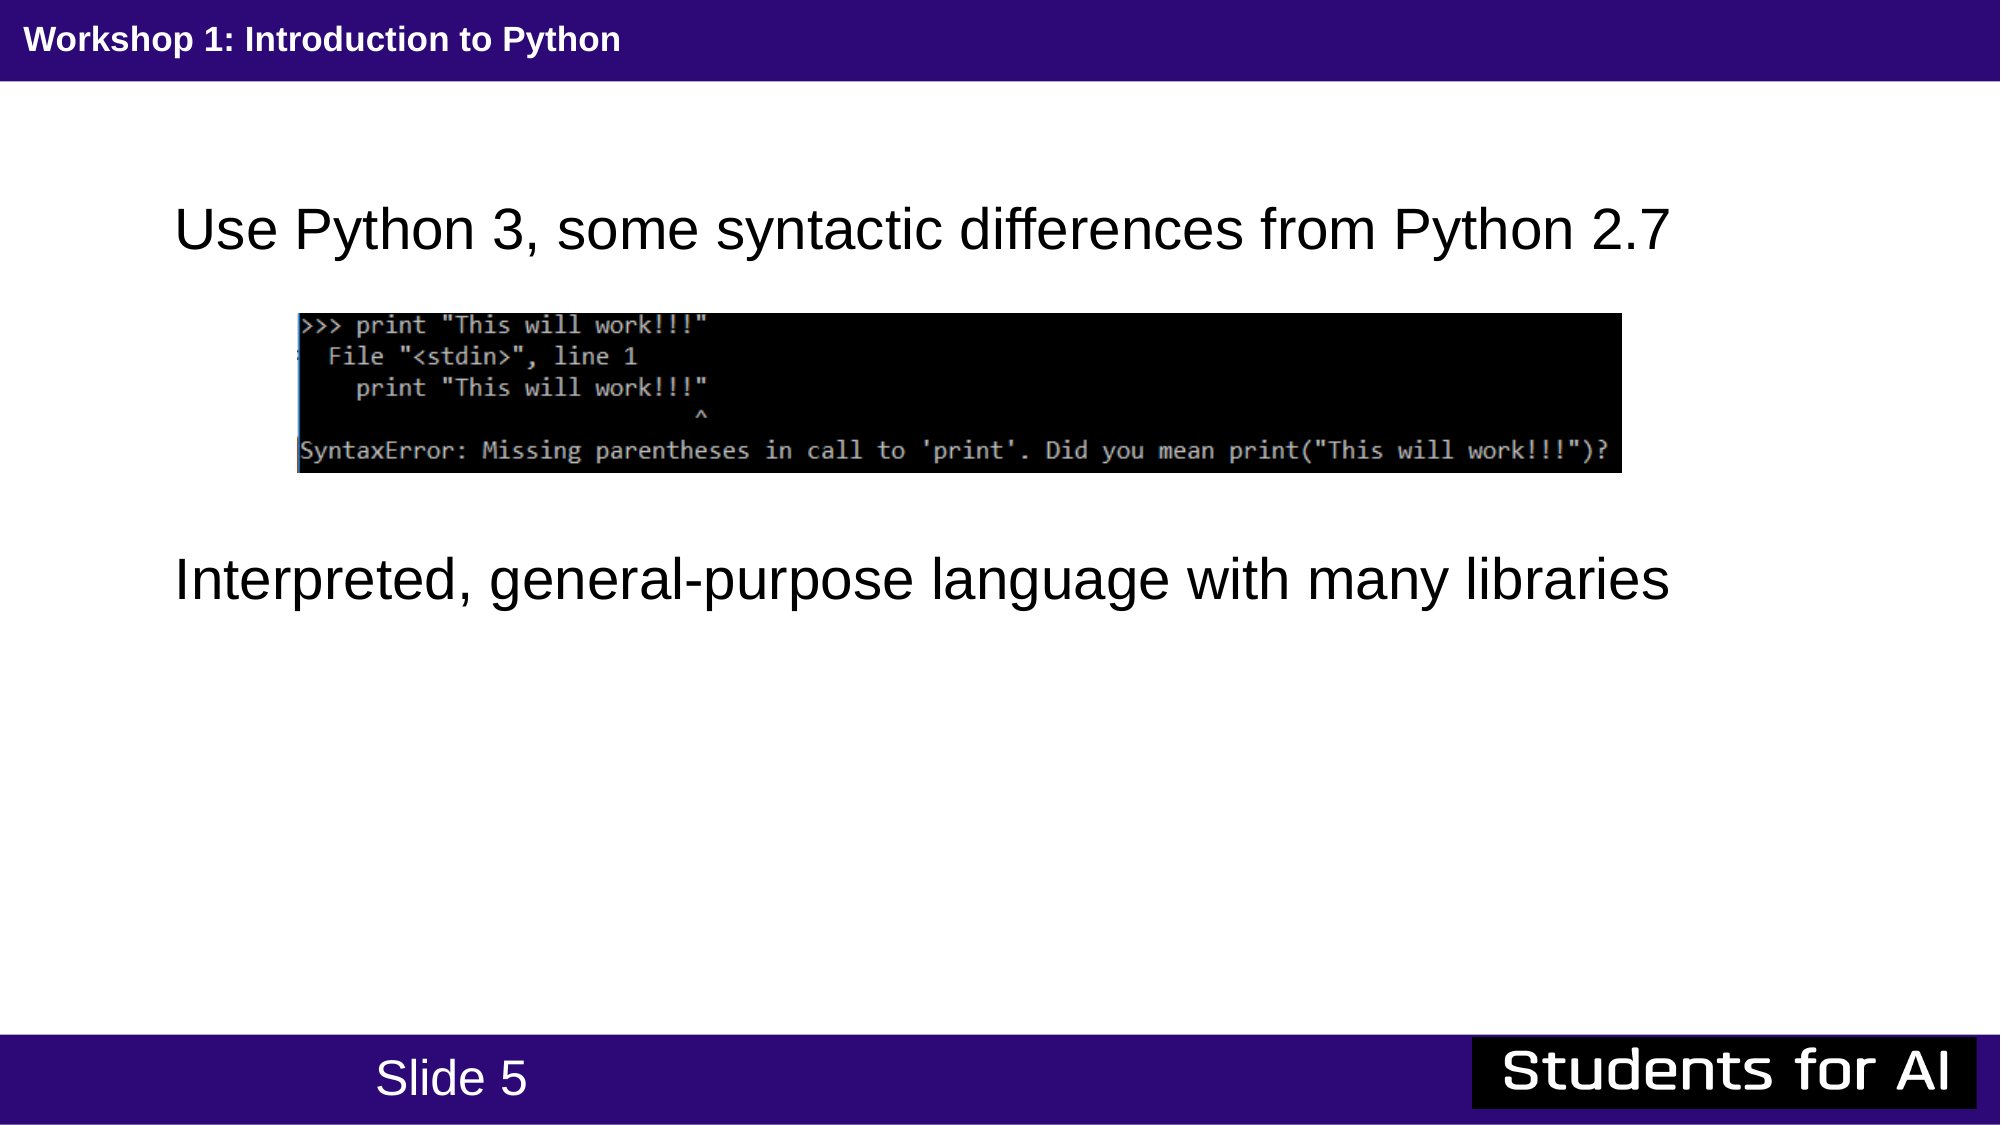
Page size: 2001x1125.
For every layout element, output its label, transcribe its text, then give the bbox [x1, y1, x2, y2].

picture [1472, 1037, 1977, 1109]
slide_number Slide ‹#› [67, 1045, 528, 1107]
picture [297, 313, 1622, 474]
text_box Use Python 3, some syntactic differences from Python 2.7 Interpreted, general-purpose language with many libraries [174, 191, 1825, 852]
title Workshop 1: Introduction to Python [23, 16, 1977, 60]
